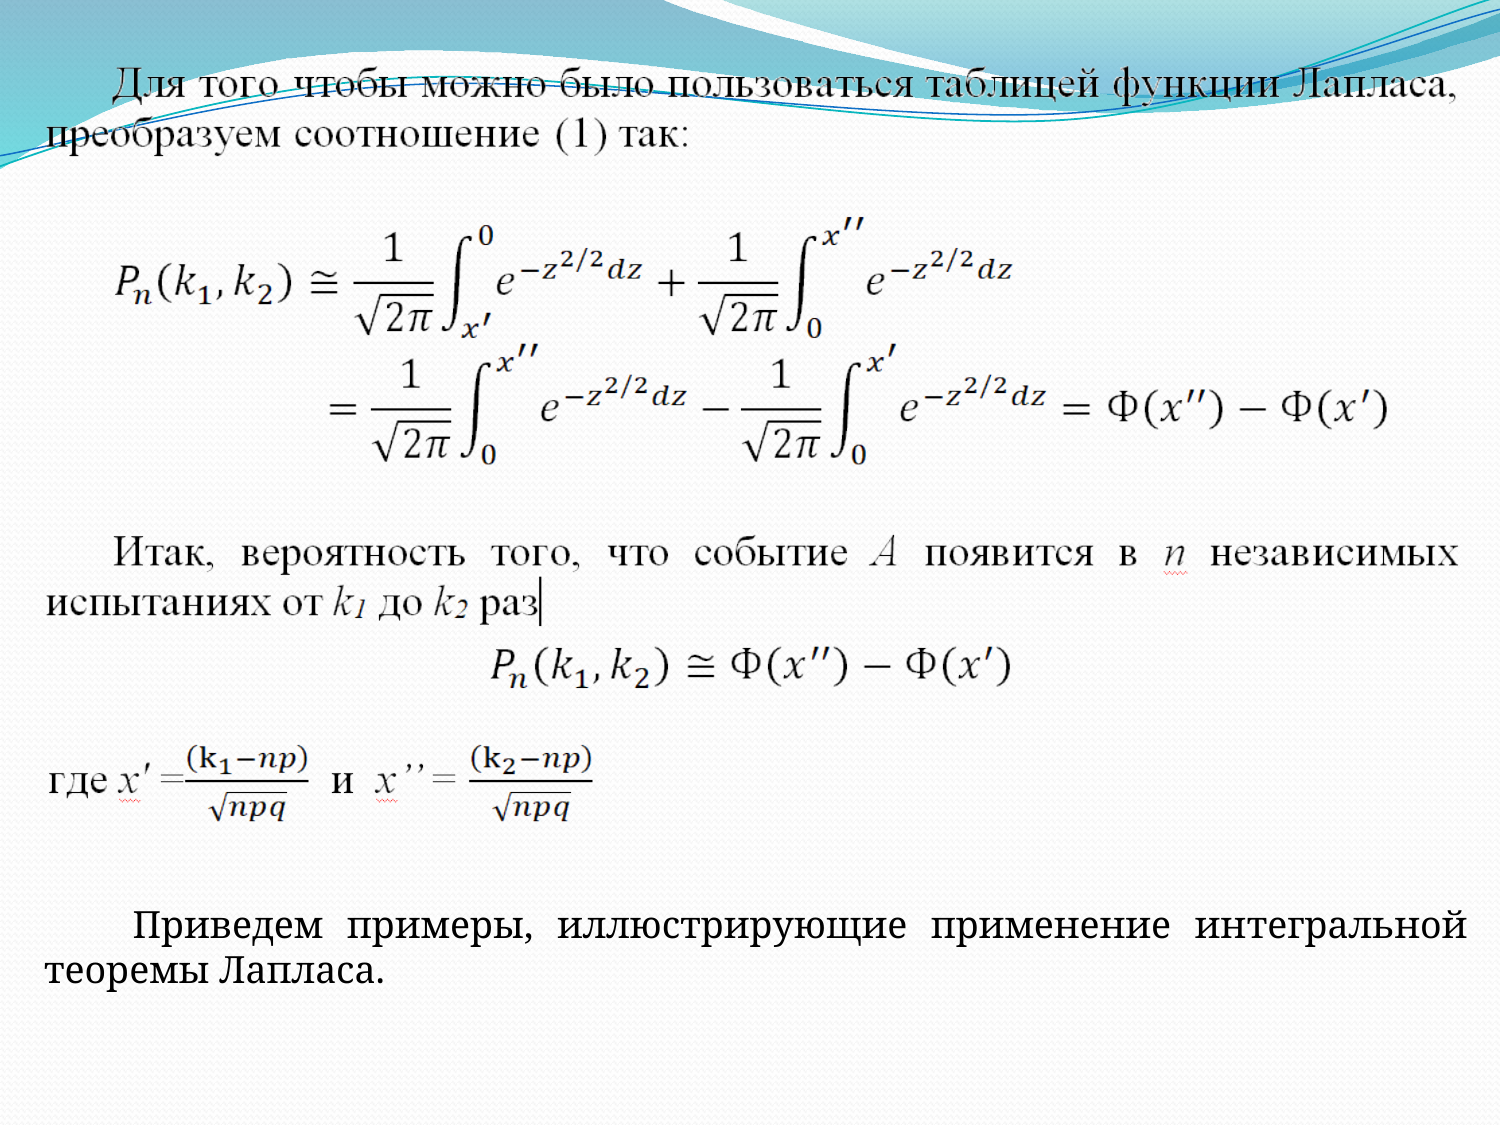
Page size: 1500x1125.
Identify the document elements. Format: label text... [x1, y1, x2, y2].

text_box Приведем примеры, иллюстрирующие применение ин­тегральной теоремы Лапласа. [29, 893, 1483, 1056]
picture [29, 42, 1488, 858]
